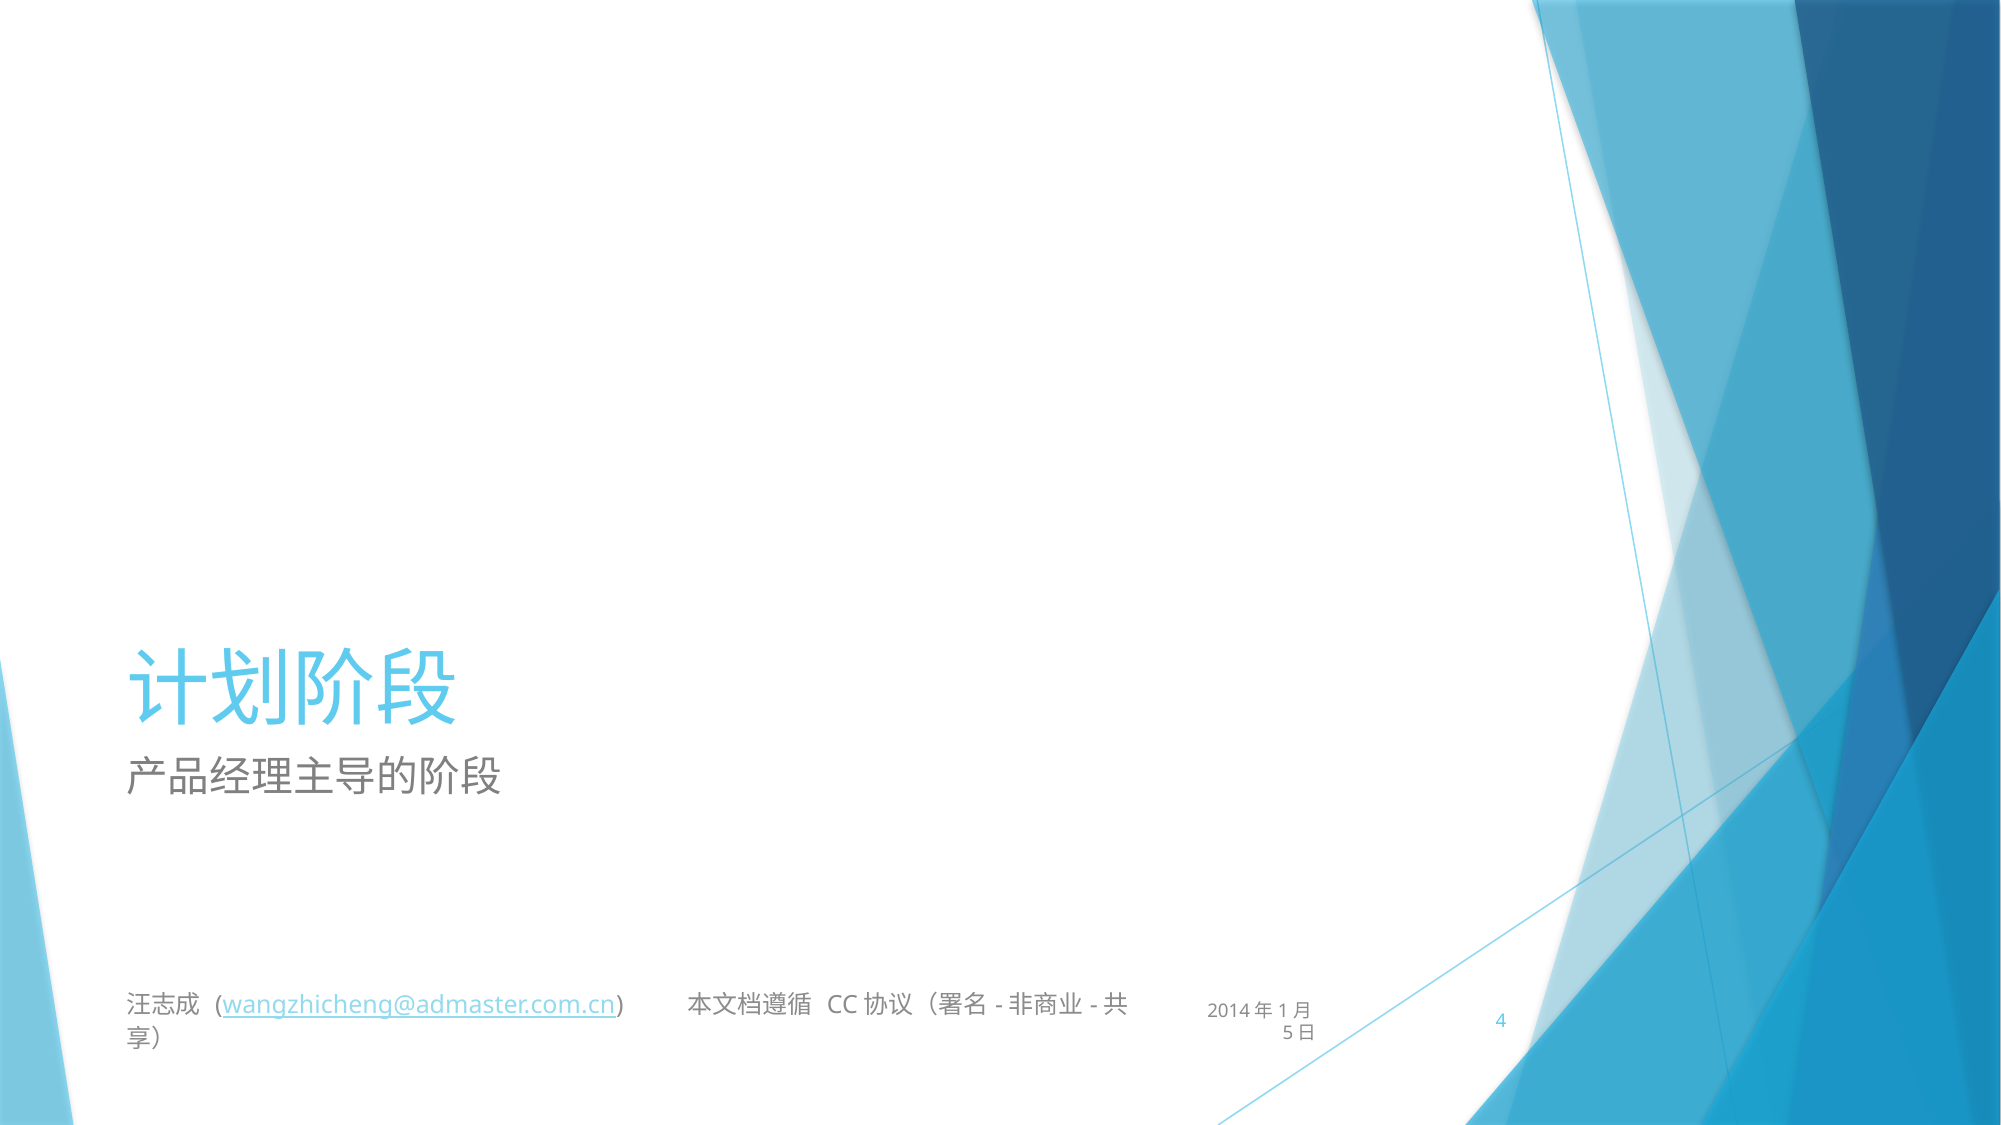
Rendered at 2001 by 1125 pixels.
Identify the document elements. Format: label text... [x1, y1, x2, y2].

list 产品经理主导的阶段 [111, 742, 1522, 884]
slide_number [1181, 991, 1332, 1051]
title 计划阶段 [111, 443, 1522, 742]
slide_number 4 [1409, 991, 1522, 1051]
footer 汪志成 (wangzhicheng@admaster.com.cn) 本文档遵循 CC协议（署名-非商业-共享） [111, 991, 1145, 1051]
